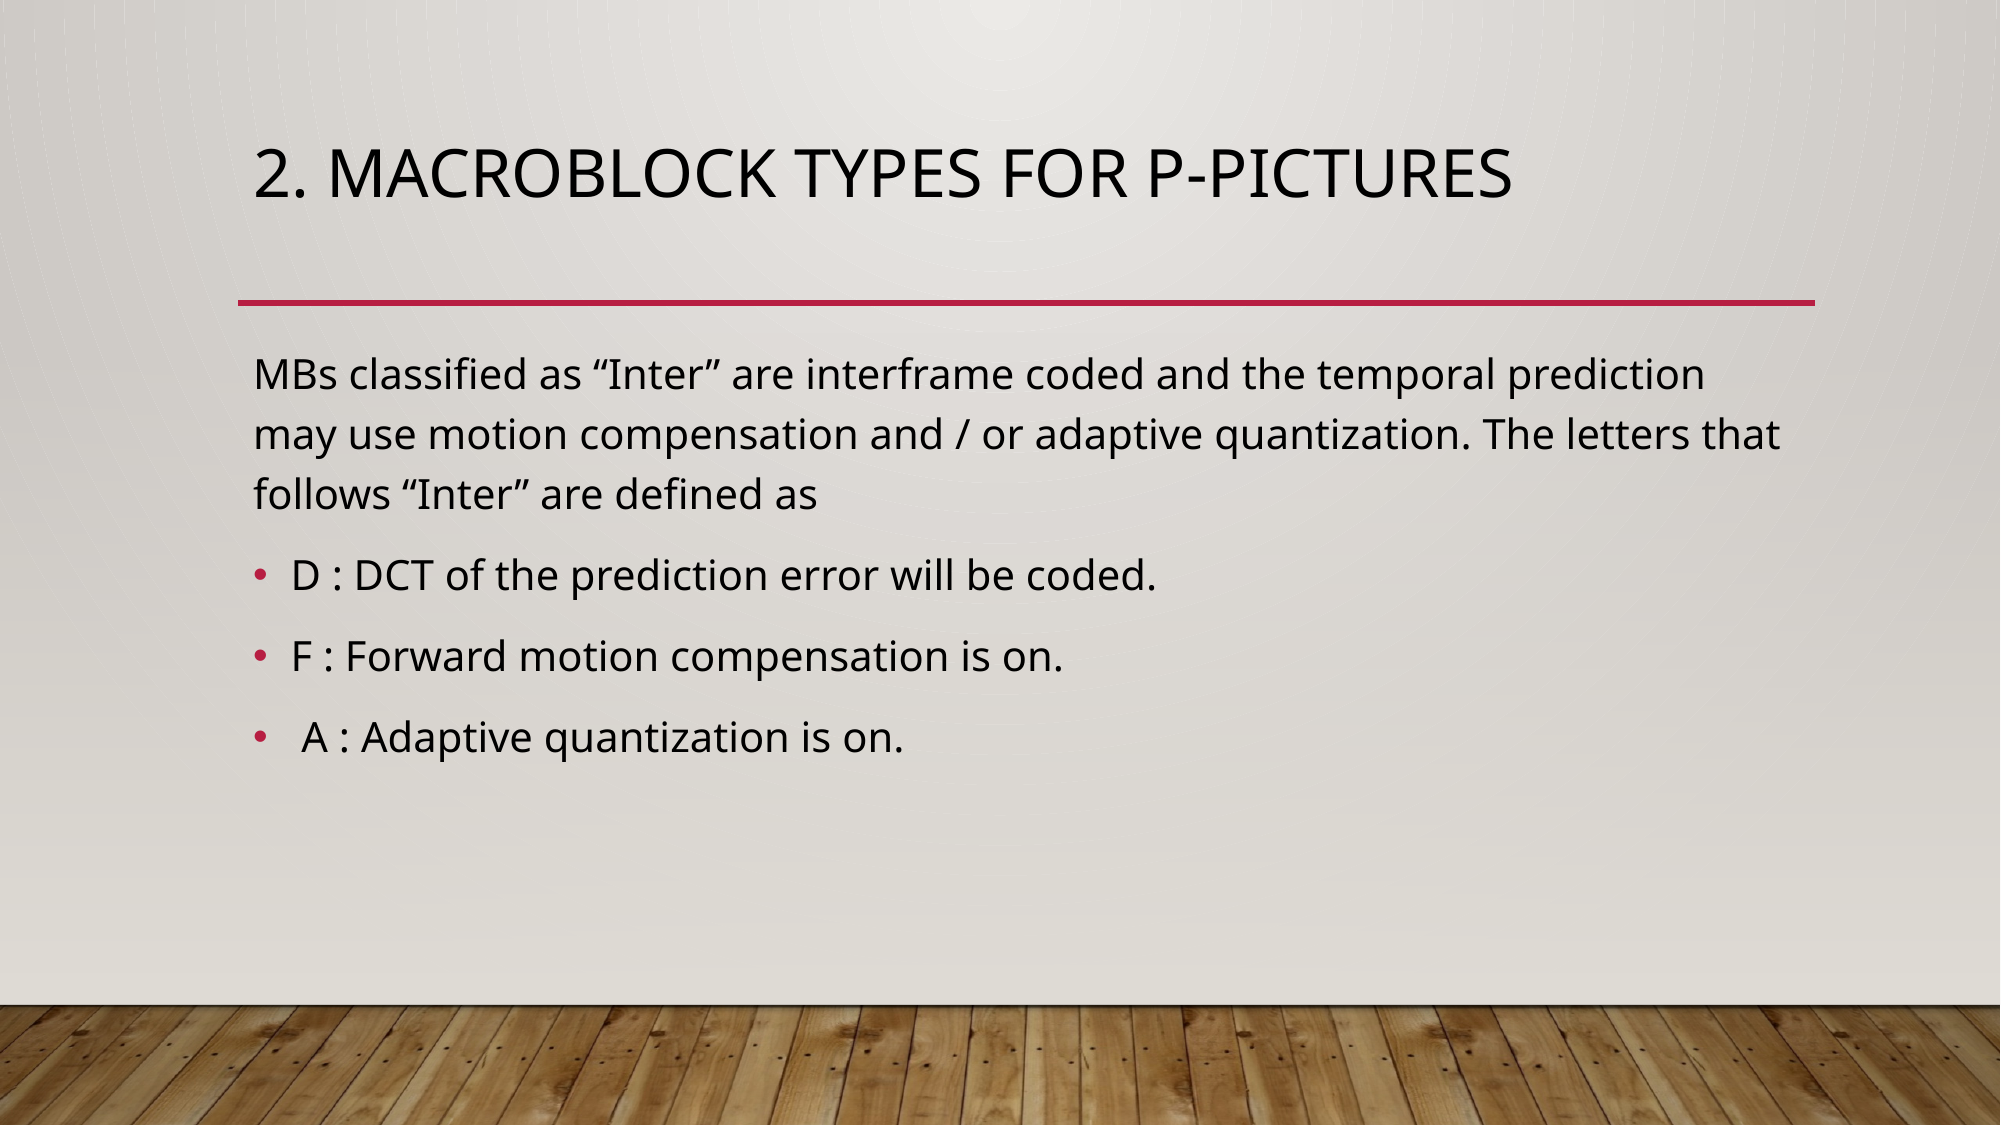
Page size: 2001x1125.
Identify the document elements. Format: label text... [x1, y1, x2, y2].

picture [0, 1005, 2000, 1125]
title 2. Macroblock types for p-pictures [238, 131, 1814, 305]
list MBs classified as “Inter” are interframe coded and the temporal prediction may use motion compensation and / or adaptive quantization. The letters that follows “Inter” are defined as D : DCT of the prediction error will be coded. F : Forward motion compensation is on. A : Adaptive quantization is on. [238, 330, 1814, 897]
